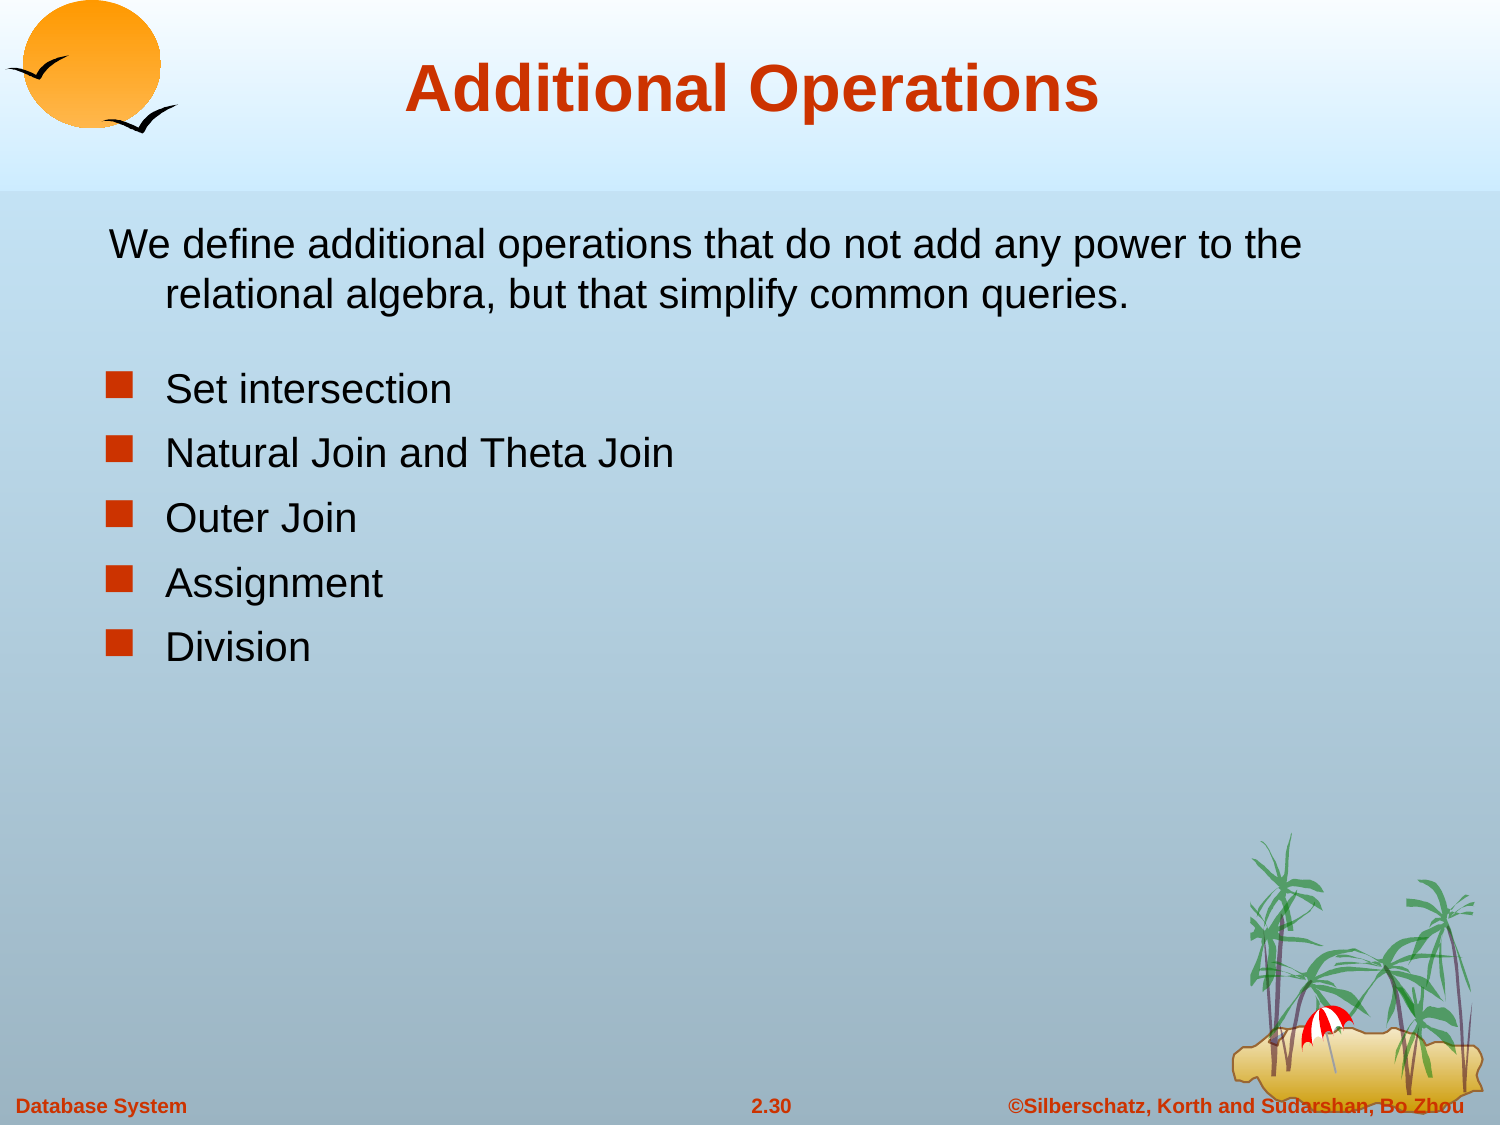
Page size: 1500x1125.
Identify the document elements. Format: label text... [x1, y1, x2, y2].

list We define additional operations that do not add any power to the relational algebra, but that simplify common queries. Set intersection Natural Join and Theta Join Outer Join Assignment Division [93, 209, 1382, 715]
title Additional Operations [90, 32, 1416, 134]
